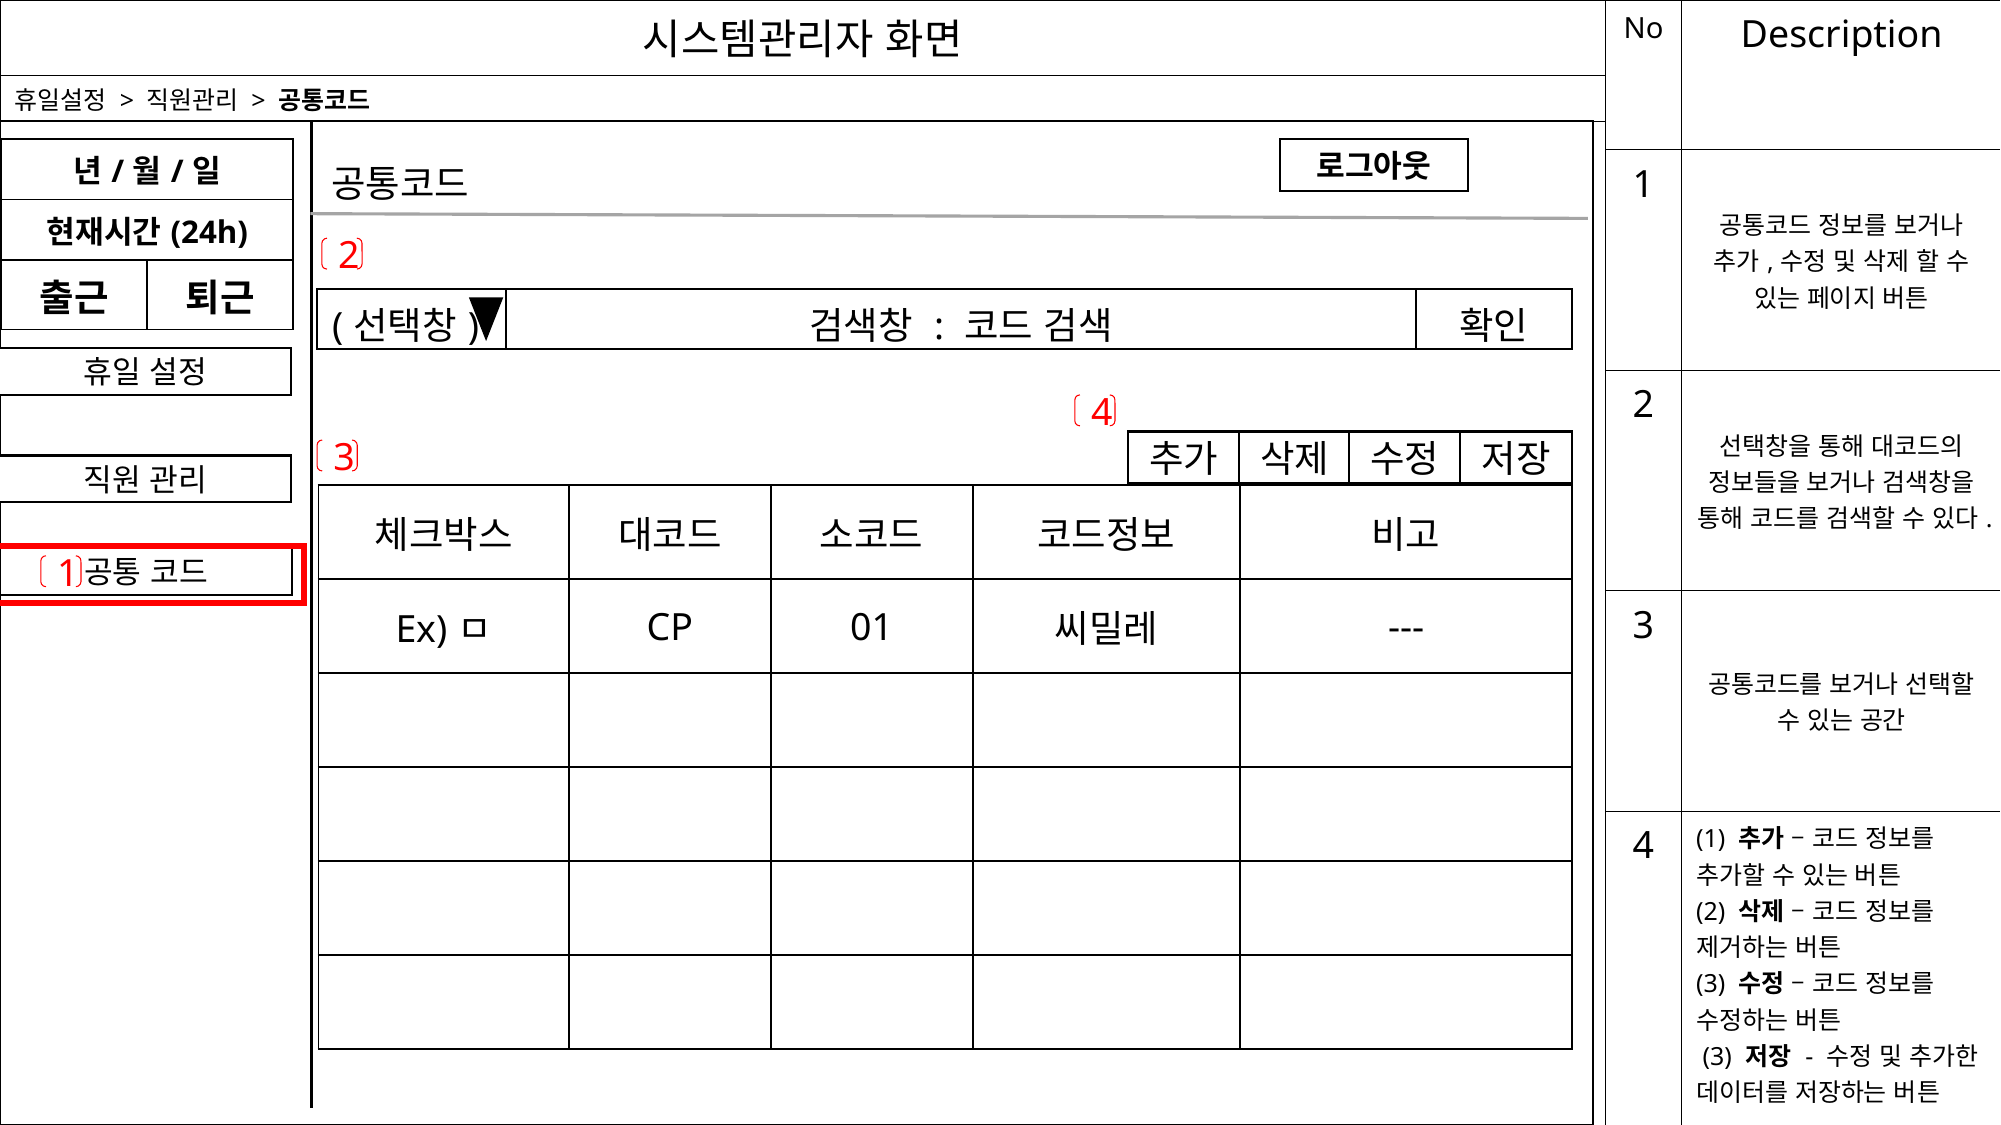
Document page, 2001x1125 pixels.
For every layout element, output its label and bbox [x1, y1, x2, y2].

table_header [570, 486, 770, 578]
table_cell [319, 674, 568, 766]
table_cell [570, 580, 770, 672]
table_cell [772, 862, 972, 954]
table_cell [974, 862, 1239, 954]
table_cell [570, 956, 770, 1048]
table_header [507, 290, 1415, 348]
table_cell [772, 580, 972, 672]
table_header [1417, 290, 1571, 348]
table_cell [974, 956, 1239, 1048]
table_cell [1241, 862, 1571, 954]
table_cell [2, 261, 146, 329]
table_cell [772, 768, 972, 860]
table_cell [974, 674, 1239, 766]
table_cell [319, 862, 568, 954]
title [0, 0, 1606, 75]
table_header [1241, 486, 1571, 578]
table_cell [1241, 674, 1571, 766]
table_header [974, 486, 1239, 578]
table_cell [1606, 371, 1681, 590]
table_cell [1682, 371, 2000, 590]
table_cell [974, 580, 1239, 672]
table_cell [1241, 768, 1571, 860]
table_cell [570, 674, 770, 766]
table_cell [570, 768, 770, 860]
table_cell [772, 674, 972, 766]
table_cell [1241, 580, 1571, 672]
table_cell [974, 768, 1239, 860]
table_cell [1606, 591, 1681, 811]
table_cell [1606, 150, 1681, 370]
table_cell [570, 862, 770, 954]
table_header [1682, 1, 2000, 149]
text_box [0, 75, 1606, 1125]
table_cell [772, 956, 972, 1048]
table_header [318, 290, 505, 348]
table_cell [319, 956, 568, 1048]
table_header [1606, 1, 1681, 149]
table_cell [148, 261, 292, 329]
table_cell [1241, 956, 1571, 1048]
table_cell [319, 580, 568, 672]
table_cell [319, 768, 568, 860]
table_cell [2, 200, 292, 259]
table_cell [1682, 150, 2000, 370]
table_header [2, 140, 292, 199]
table_header [772, 486, 972, 578]
table_cell [1606, 812, 1681, 1125]
table_header [319, 486, 568, 578]
table_cell [1682, 812, 2000, 1125]
table_cell [1682, 591, 2000, 811]
